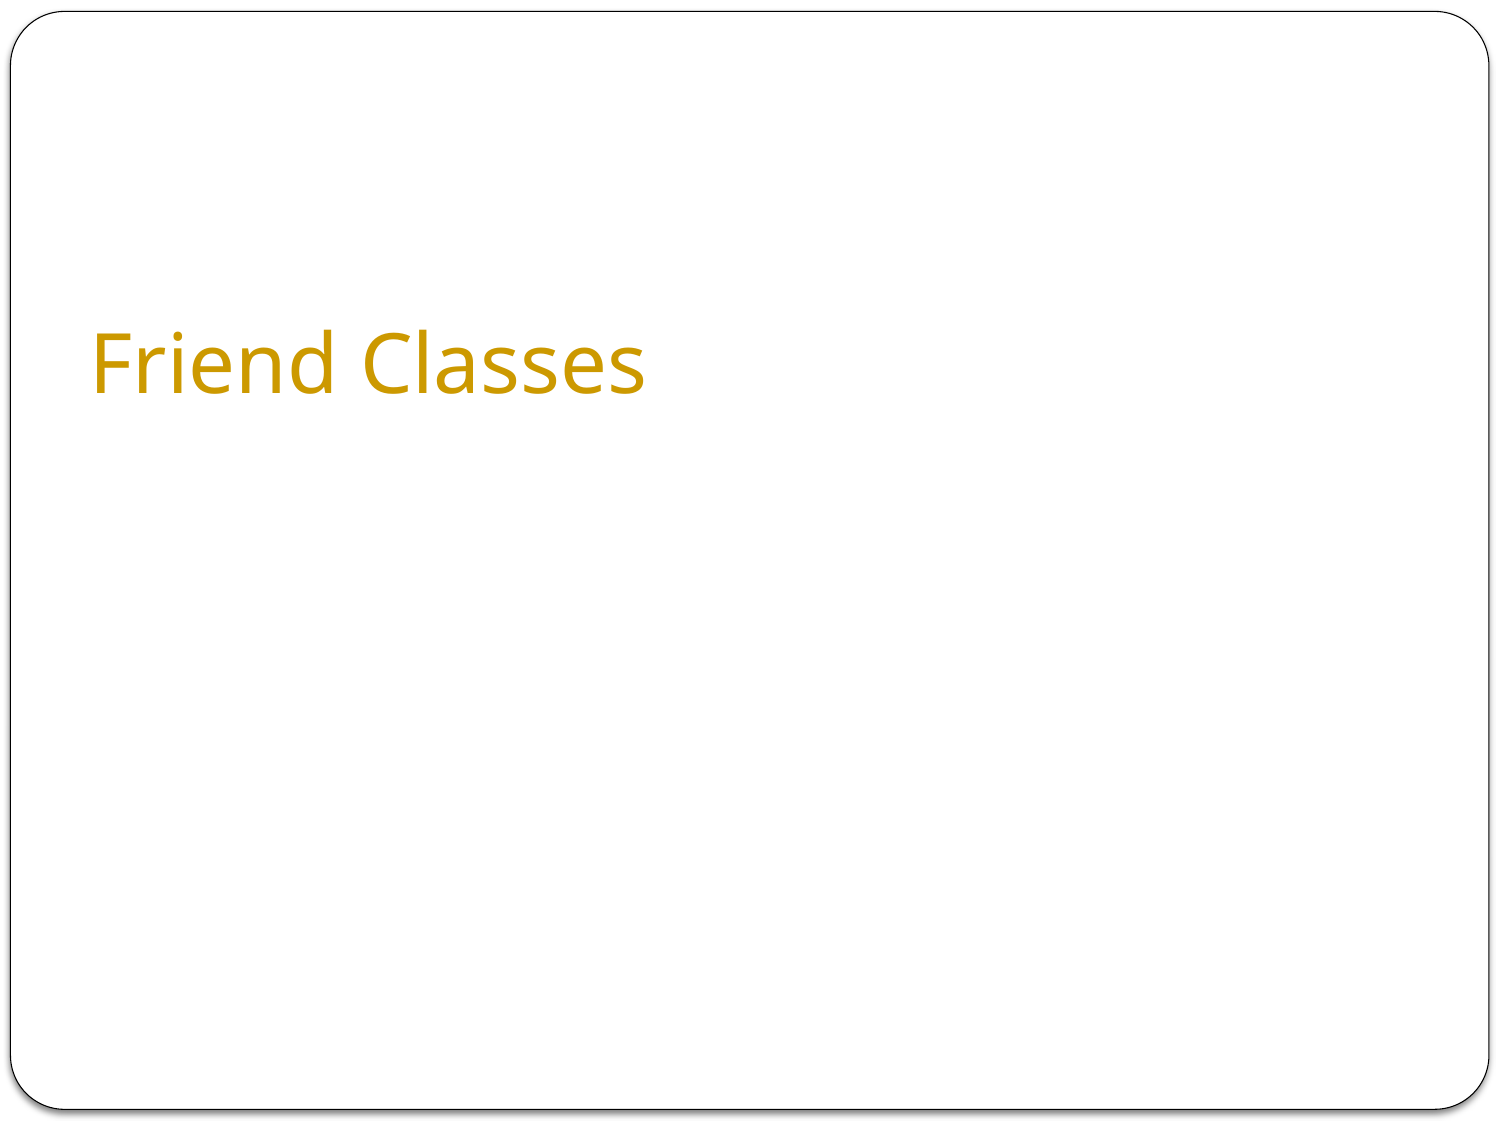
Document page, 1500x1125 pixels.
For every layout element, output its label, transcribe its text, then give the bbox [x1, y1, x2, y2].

text_box Friend Classes [75, 237, 1425, 425]
